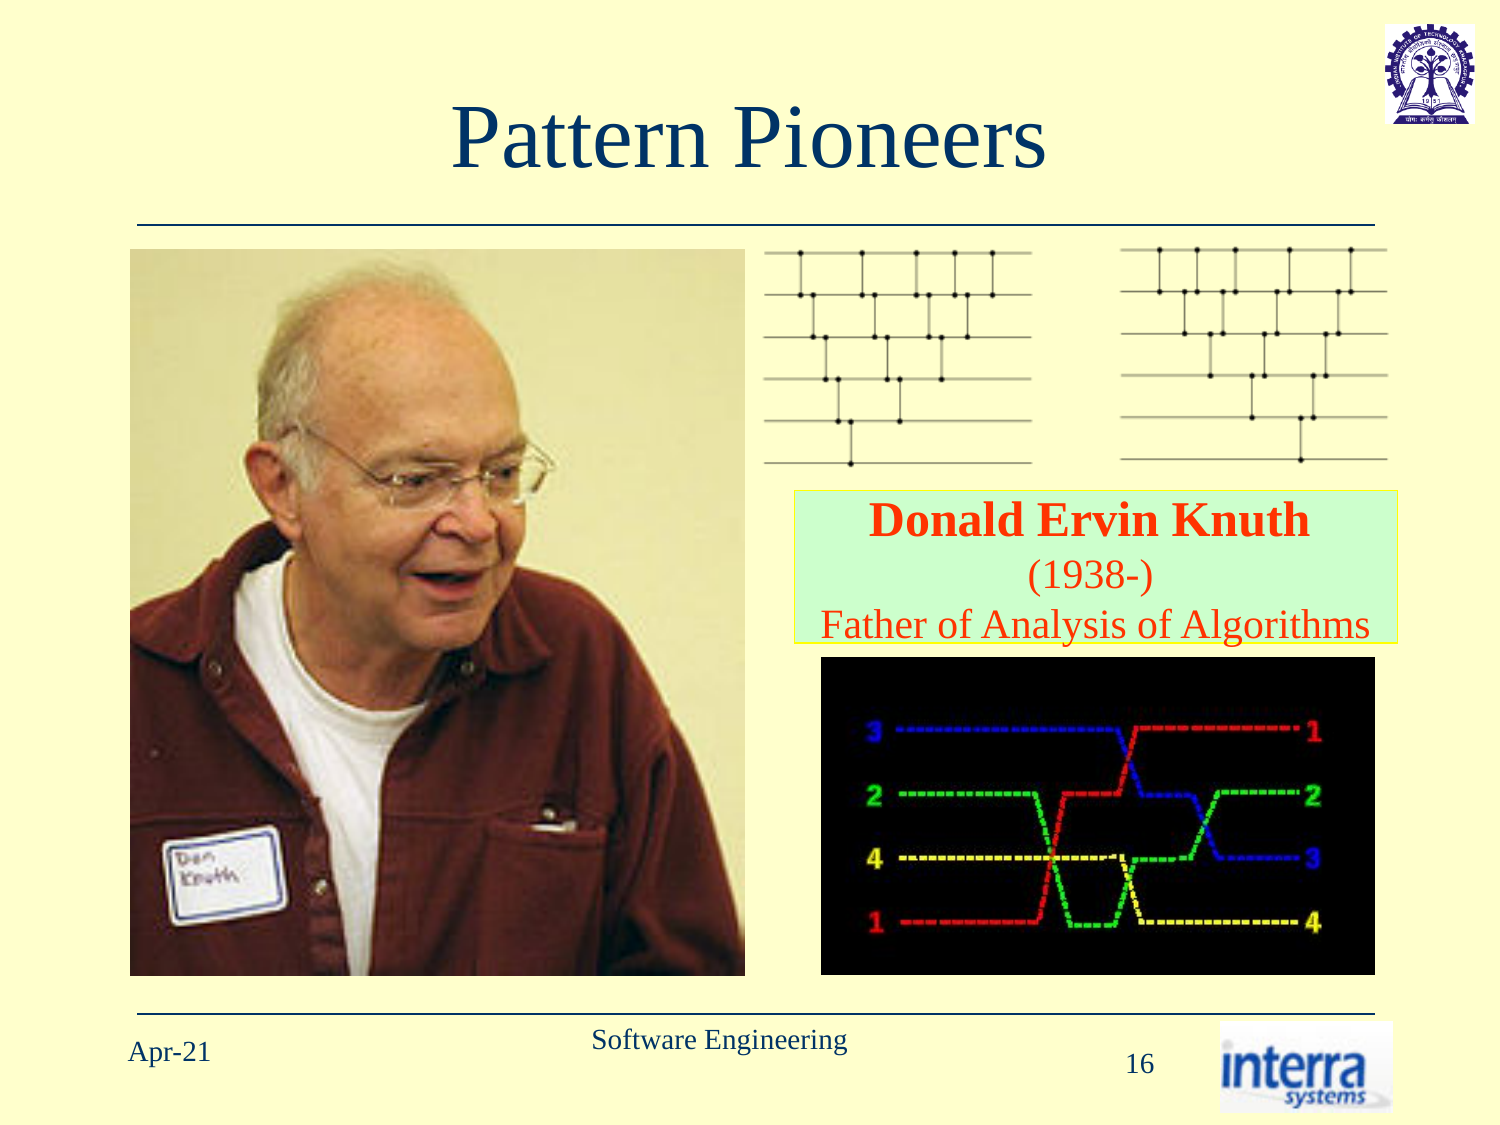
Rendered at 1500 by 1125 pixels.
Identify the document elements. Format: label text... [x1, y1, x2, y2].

text_box Apr-21 [112, 1024, 307, 1100]
title Pattern Pioneers [112, 37, 1388, 225]
picture [820, 657, 1375, 975]
picture [1385, 24, 1475, 124]
text_box Donald Ervin Knuth (1938-) Father of Analysis of Algorithms [794, 490, 1398, 644]
text_box Software Engineering [349, 1013, 1090, 1125]
picture [1097, 208, 1411, 501]
picture [1220, 1021, 1393, 1113]
picture [130, 211, 1055, 977]
